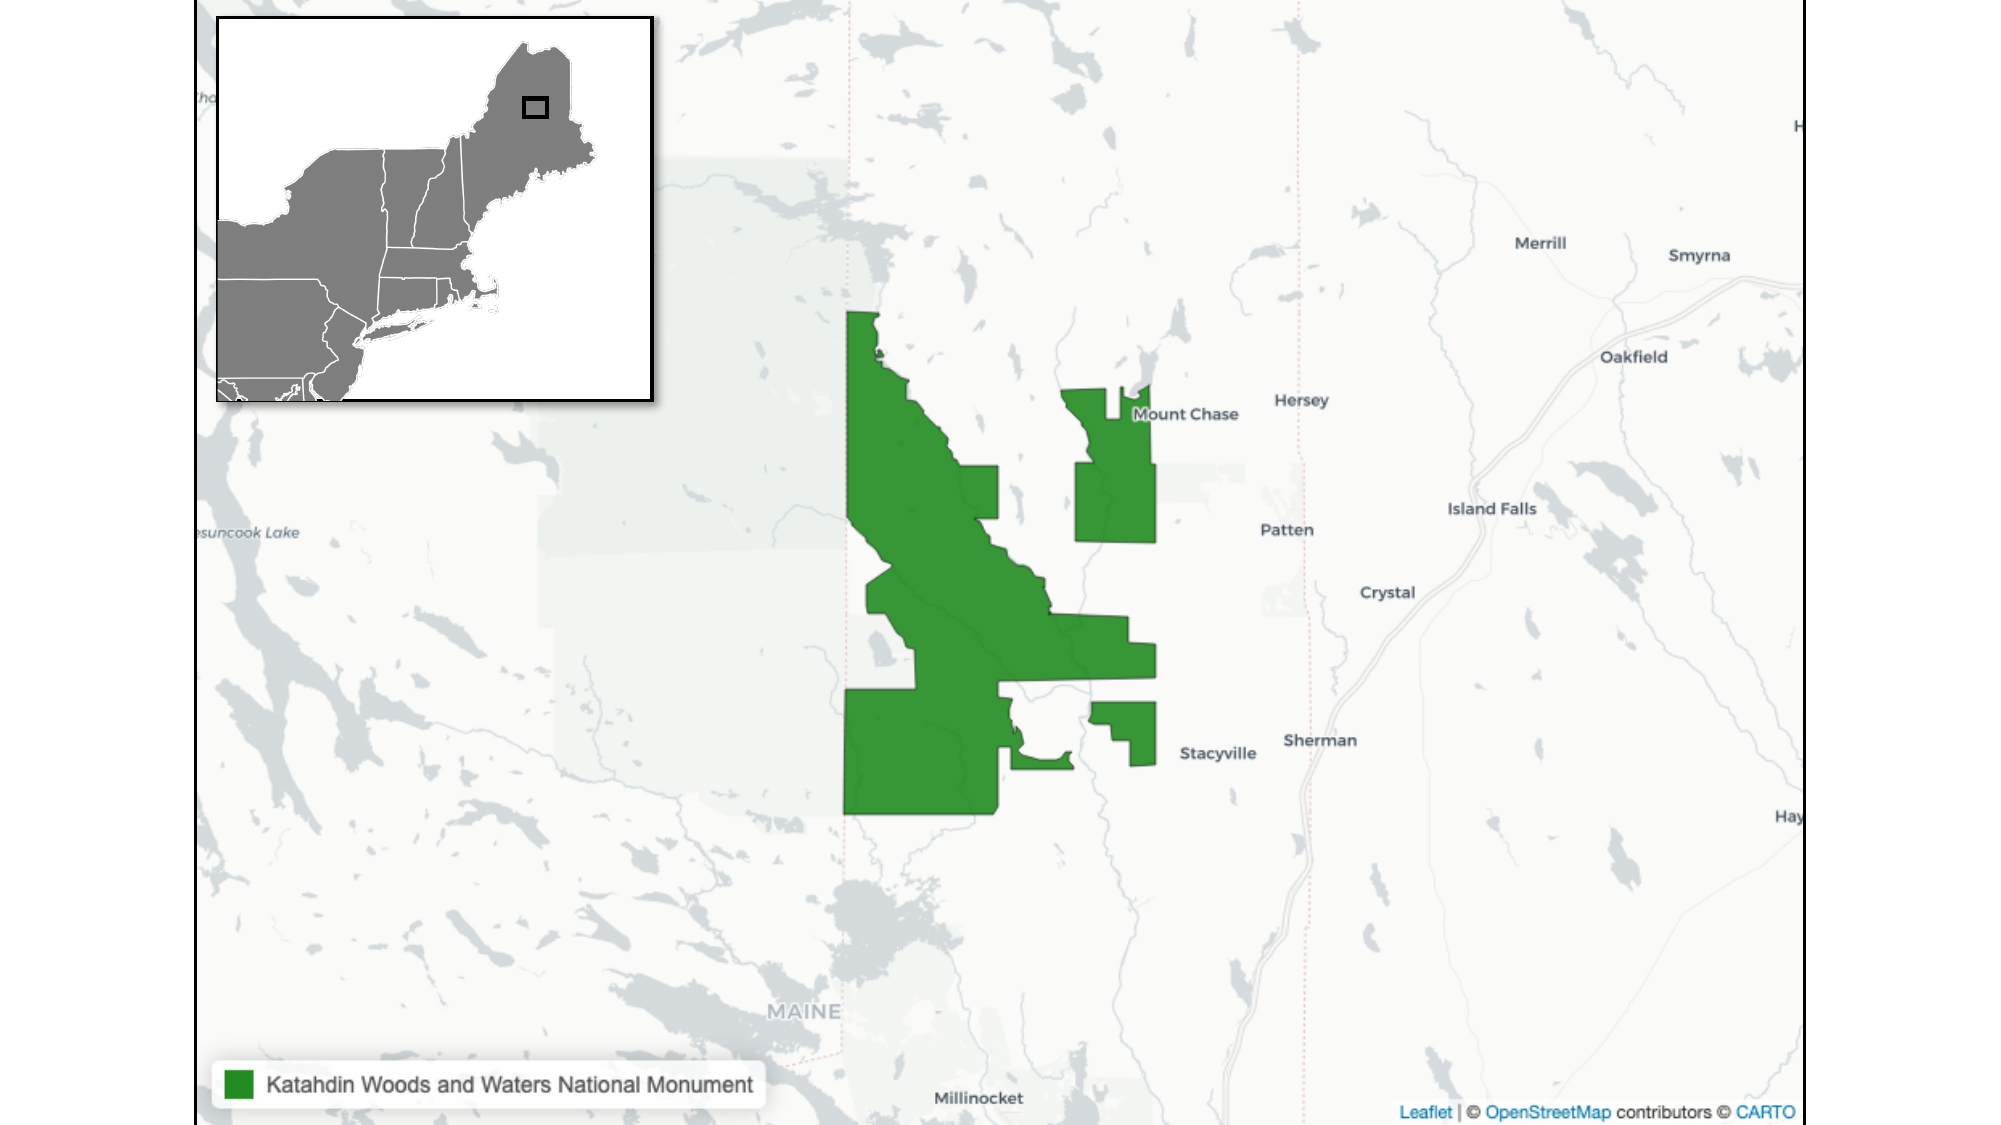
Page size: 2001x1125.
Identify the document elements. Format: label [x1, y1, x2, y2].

picture [196, 0, 1804, 1125]
